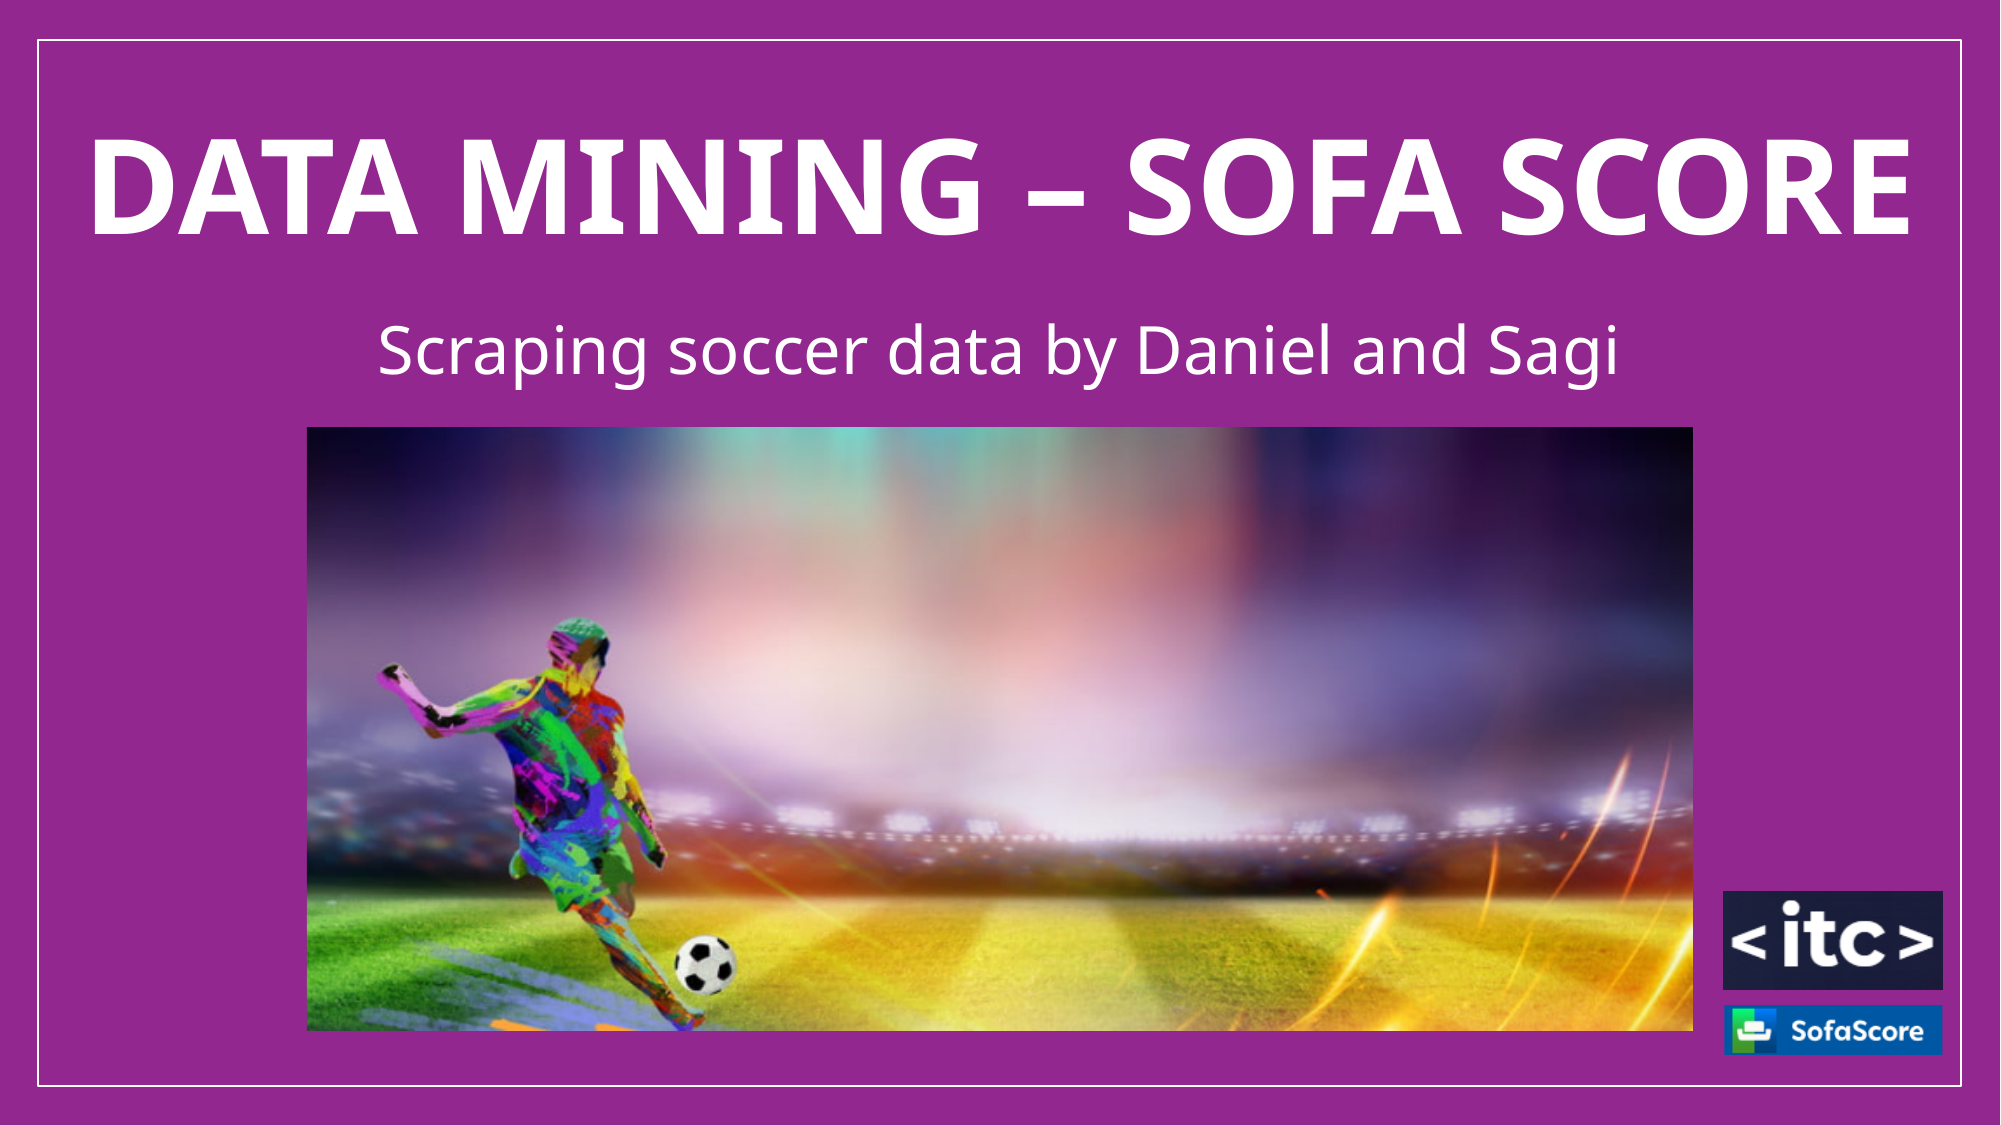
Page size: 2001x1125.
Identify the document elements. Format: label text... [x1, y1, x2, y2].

picture [306, 426, 1694, 1031]
title Data Mining – Sofa Score [57, 35, 1943, 428]
picture [1724, 1004, 1943, 1055]
picture [1722, 890, 1943, 990]
subtitle Scraping soccer data by Daniel and Sagi [249, 309, 1750, 581]
